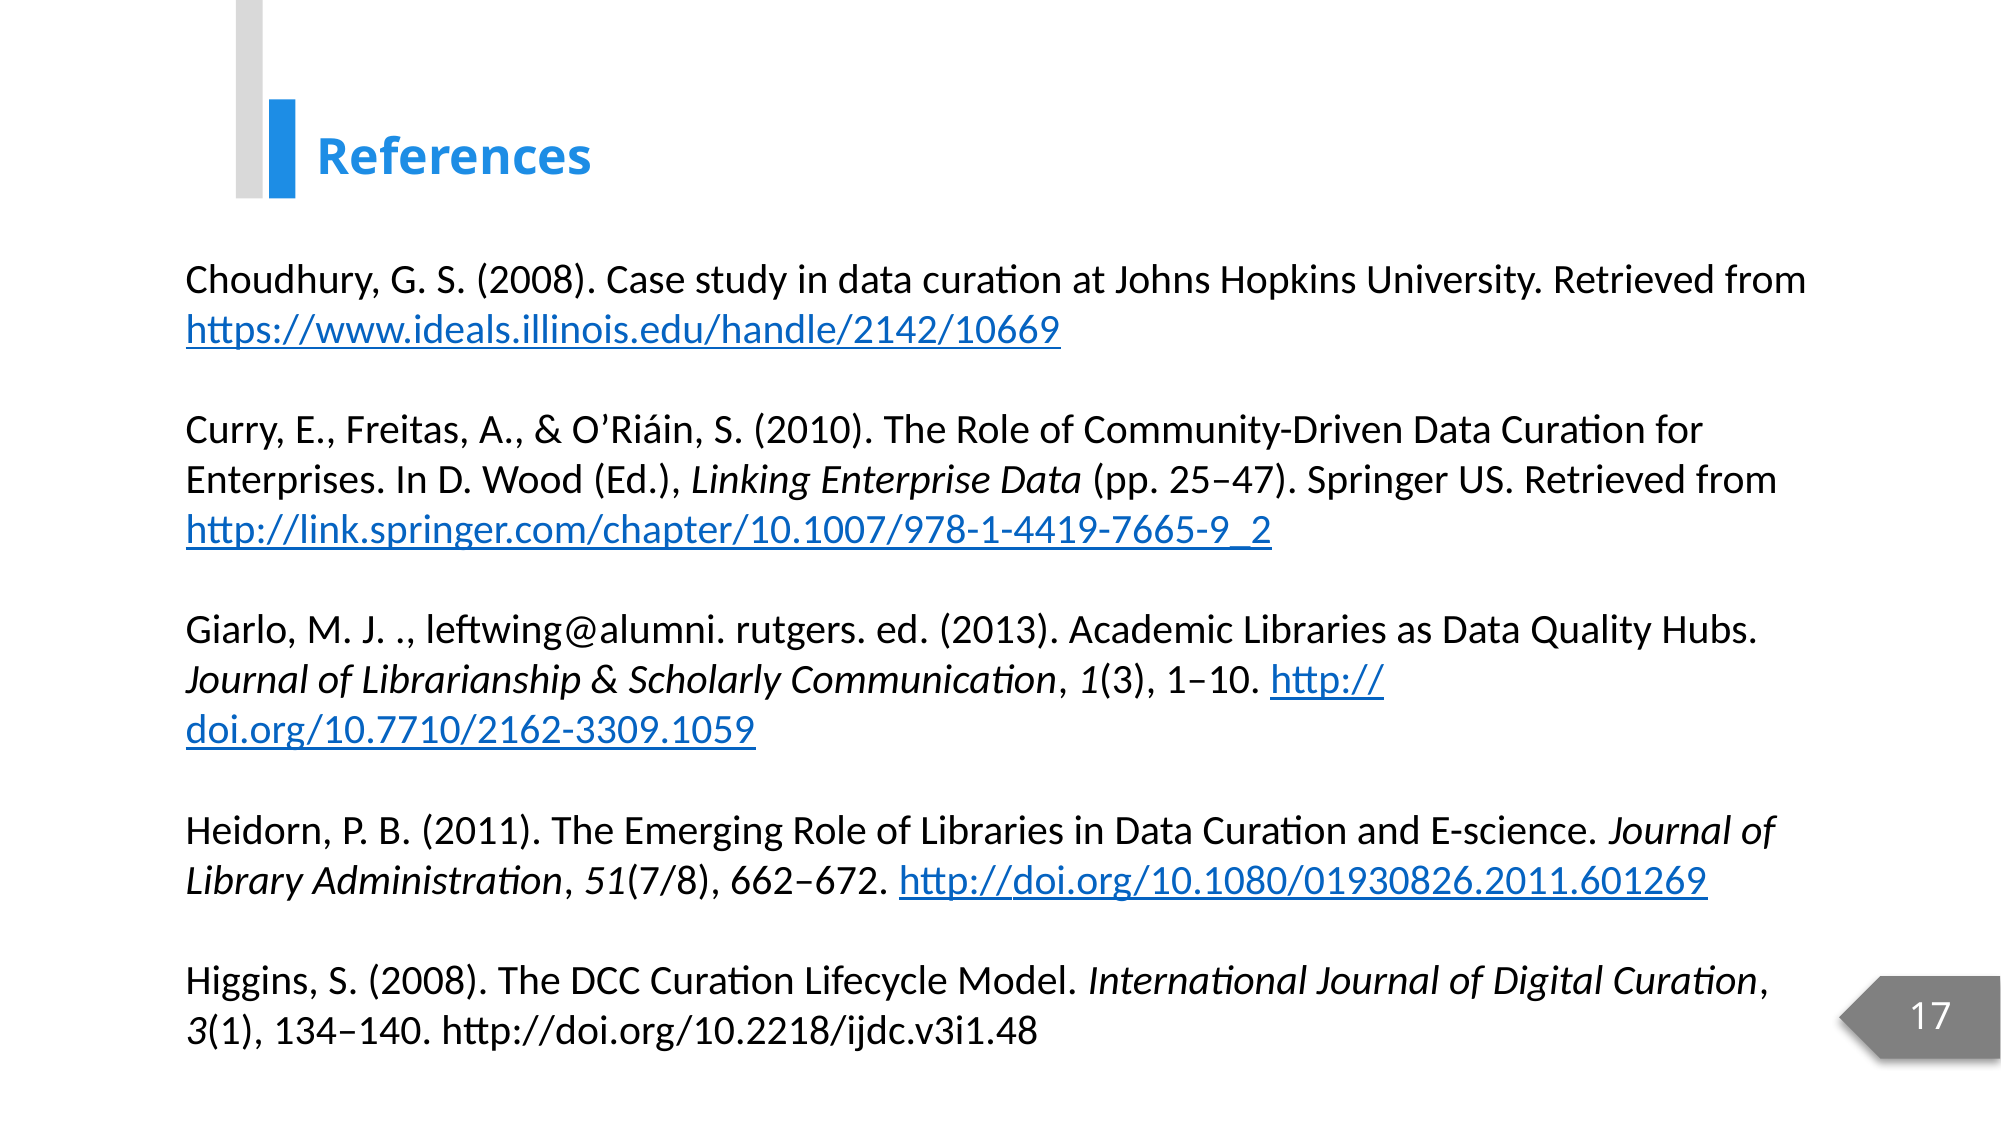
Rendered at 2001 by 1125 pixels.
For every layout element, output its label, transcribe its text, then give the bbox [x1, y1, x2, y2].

text_box Choudhury, G. S. (2008). Case study in data curation at Johns Hopkins University. Retrieved from https://www.ideals.illinois.edu/handle/2142/10669 Curry, E., Freitas, A., & O’Riáin, S. (2010). The Role of Community-Driven Data Curation for Enterprises. In D. Wood (Ed.), Linking Enterprise Data (pp. 25–47). Springer US. Retrieved from http://link.springer.com/chapter/10.1007/978-1-4419-7665-9_2 Giarlo, M. J. ., leftwing@alumni. rutgers. ed. (2013). Academic Libraries as Data Quality Hubs. Journal of Librarianship & Scholarly Communication, 1(3), 1–10. http://doi.org/10.7710/2162-3309.1059 Heidorn, P. B. (2011). The Emerging Role of Libraries in Data Curation and E-science. Journal of Library Administration, 51(7/8), 662–672. http://doi.org/10.1080/01930826.2011.601269 Higgins, S. (2008). The DCC Curation Lifecycle Model. International Journal of Digital Curation, 3(1), 134–140. http://doi.org/10.2218/ijdc.v3i1.48 [170, 244, 1850, 1060]
